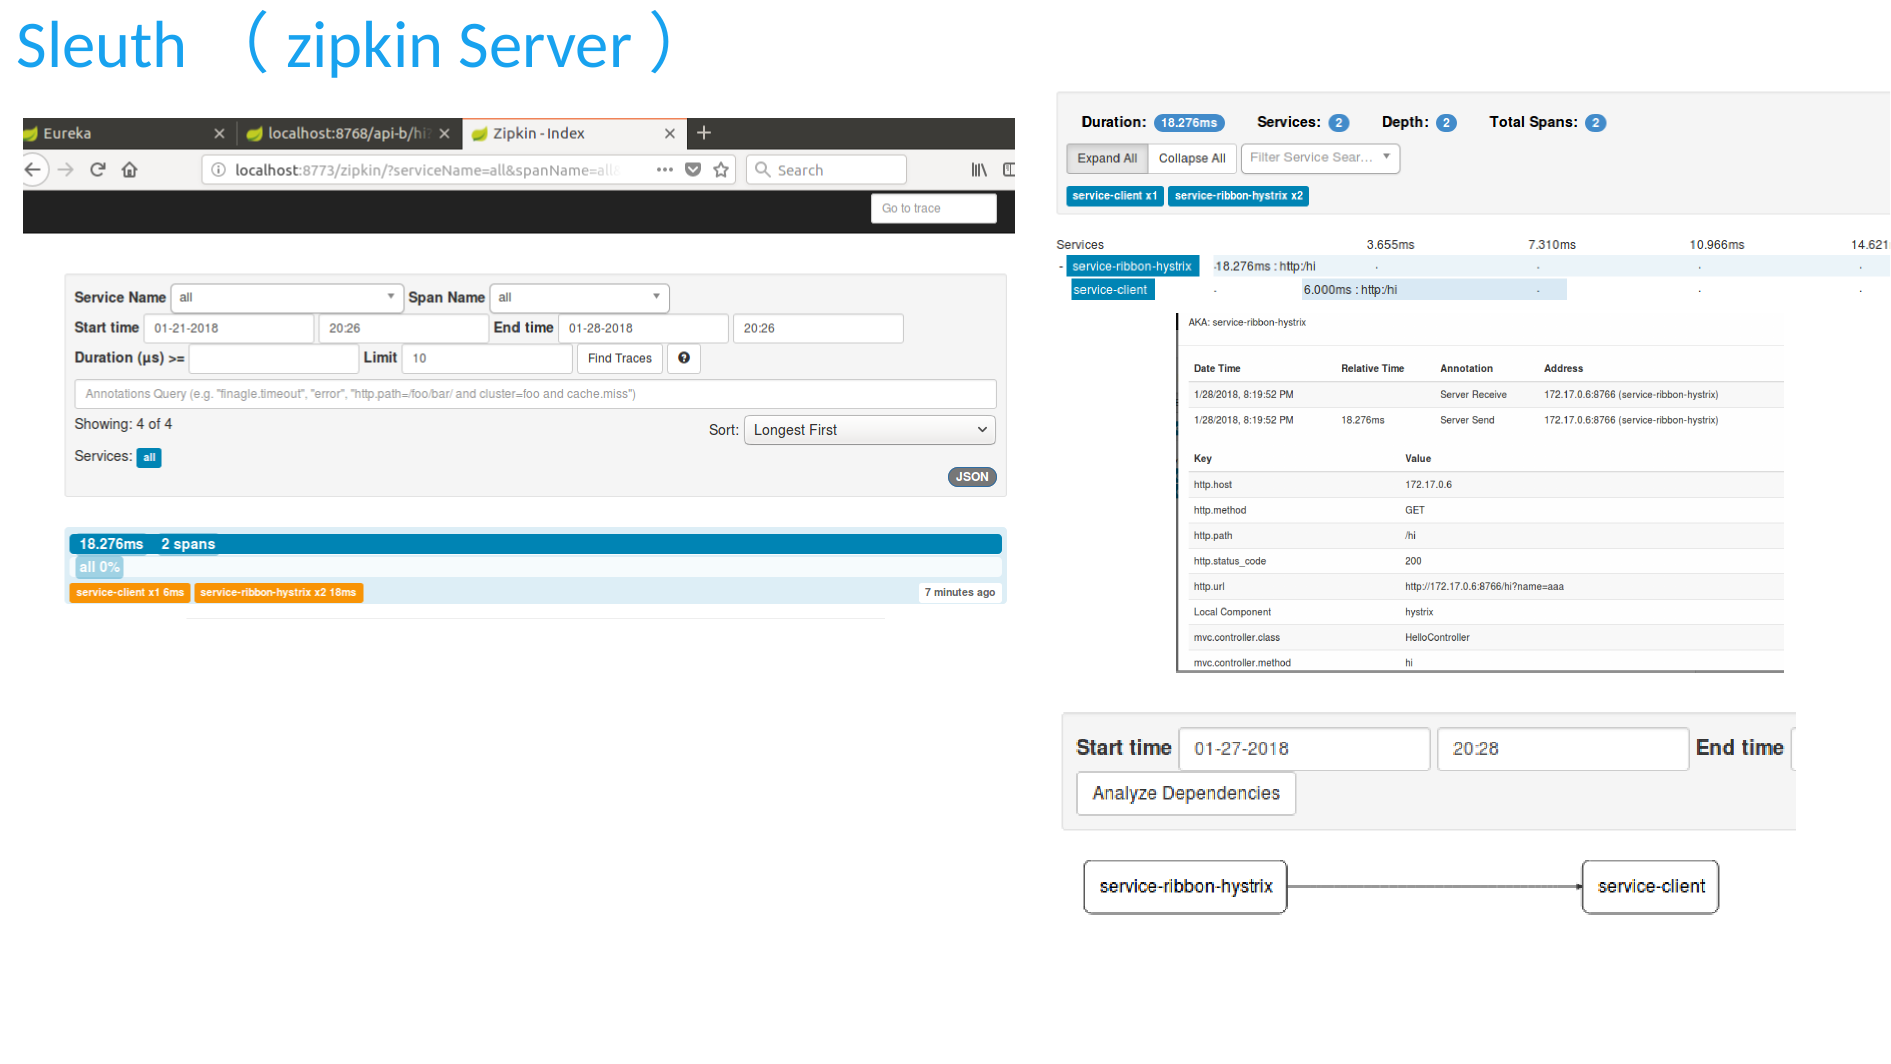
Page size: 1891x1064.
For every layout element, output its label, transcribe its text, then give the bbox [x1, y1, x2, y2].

picture [23, 118, 1016, 627]
picture [1027, 696, 1796, 939]
title Sleuth（zipkin Server） [1, 0, 1632, 78]
picture [1051, 81, 1891, 674]
